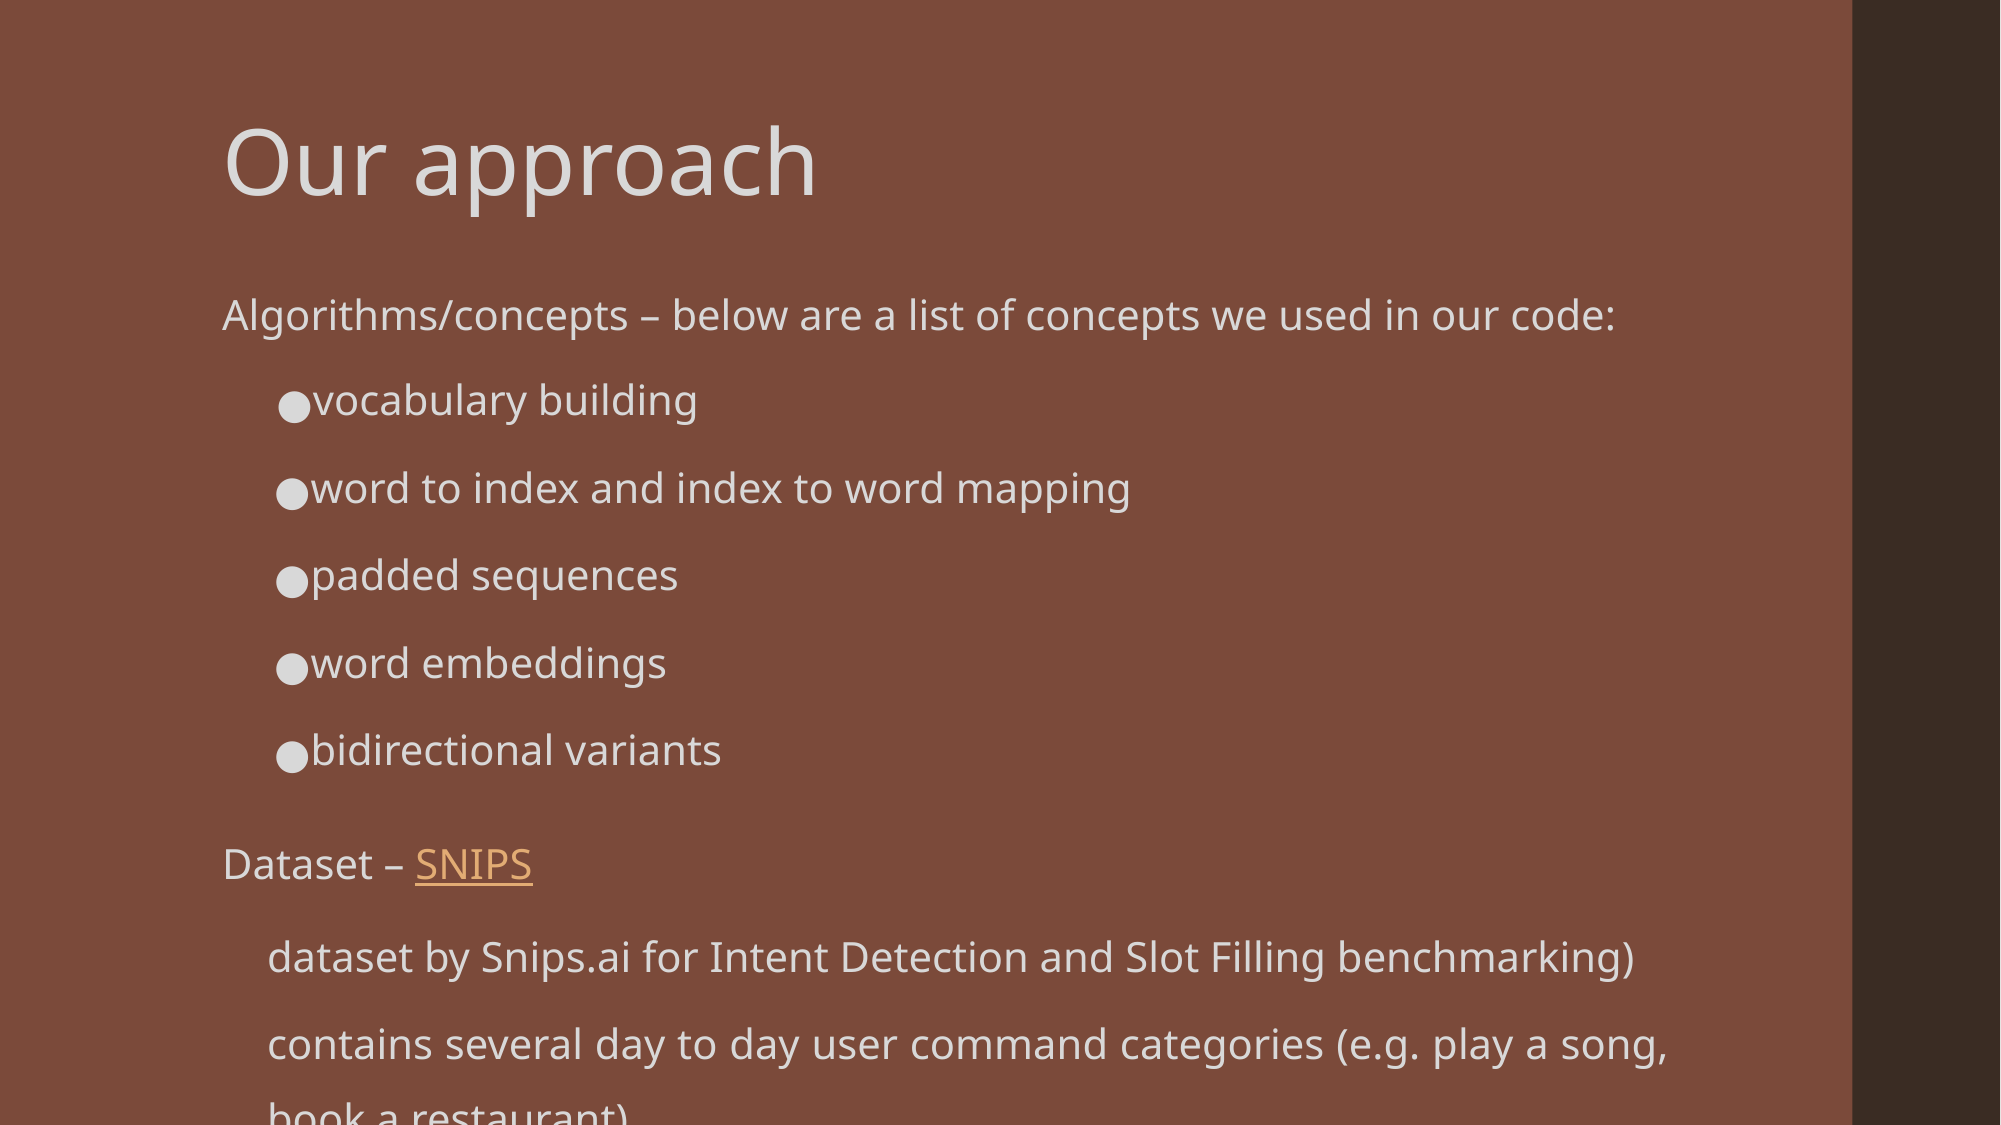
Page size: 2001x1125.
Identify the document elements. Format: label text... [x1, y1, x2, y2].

list Algorithms/concepts – below are a list of concepts we used in our code: vocabulary building word to index and index to word mapping padded sequences word embeddings bidirectional variants Dataset – SNIPS dataset by Snips.ai for Intent Detection and Slot Filling benchmarking) contains several day to day user command categories (e.g. play a song, book a restaurant) [206, 256, 1685, 1072]
title Our approach [206, 5, 1797, 223]
